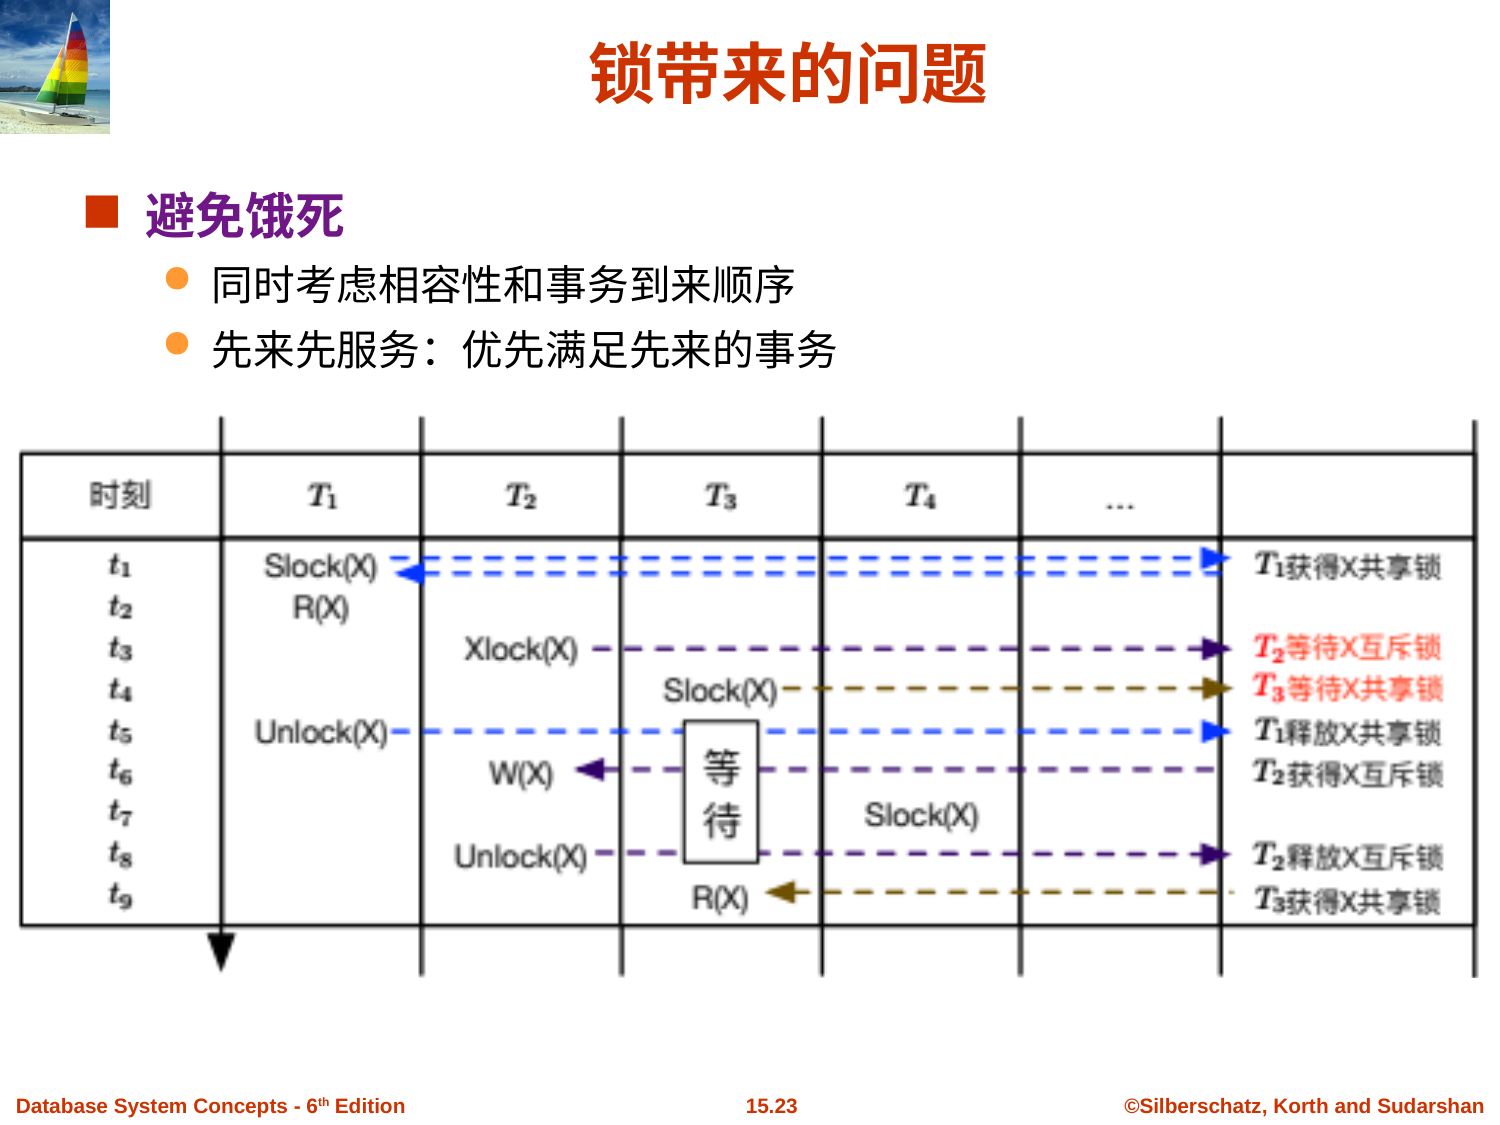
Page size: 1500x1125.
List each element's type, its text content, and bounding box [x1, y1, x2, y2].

picture [18, 415, 1483, 978]
text_box 避免饿死 同时考虑相容性和事务到来顺序 先来先服务：优先满足先来的事务 [74, 176, 1329, 371]
picture [0, 0, 110, 134]
title 锁带来的问题 [125, 18, 1452, 120]
